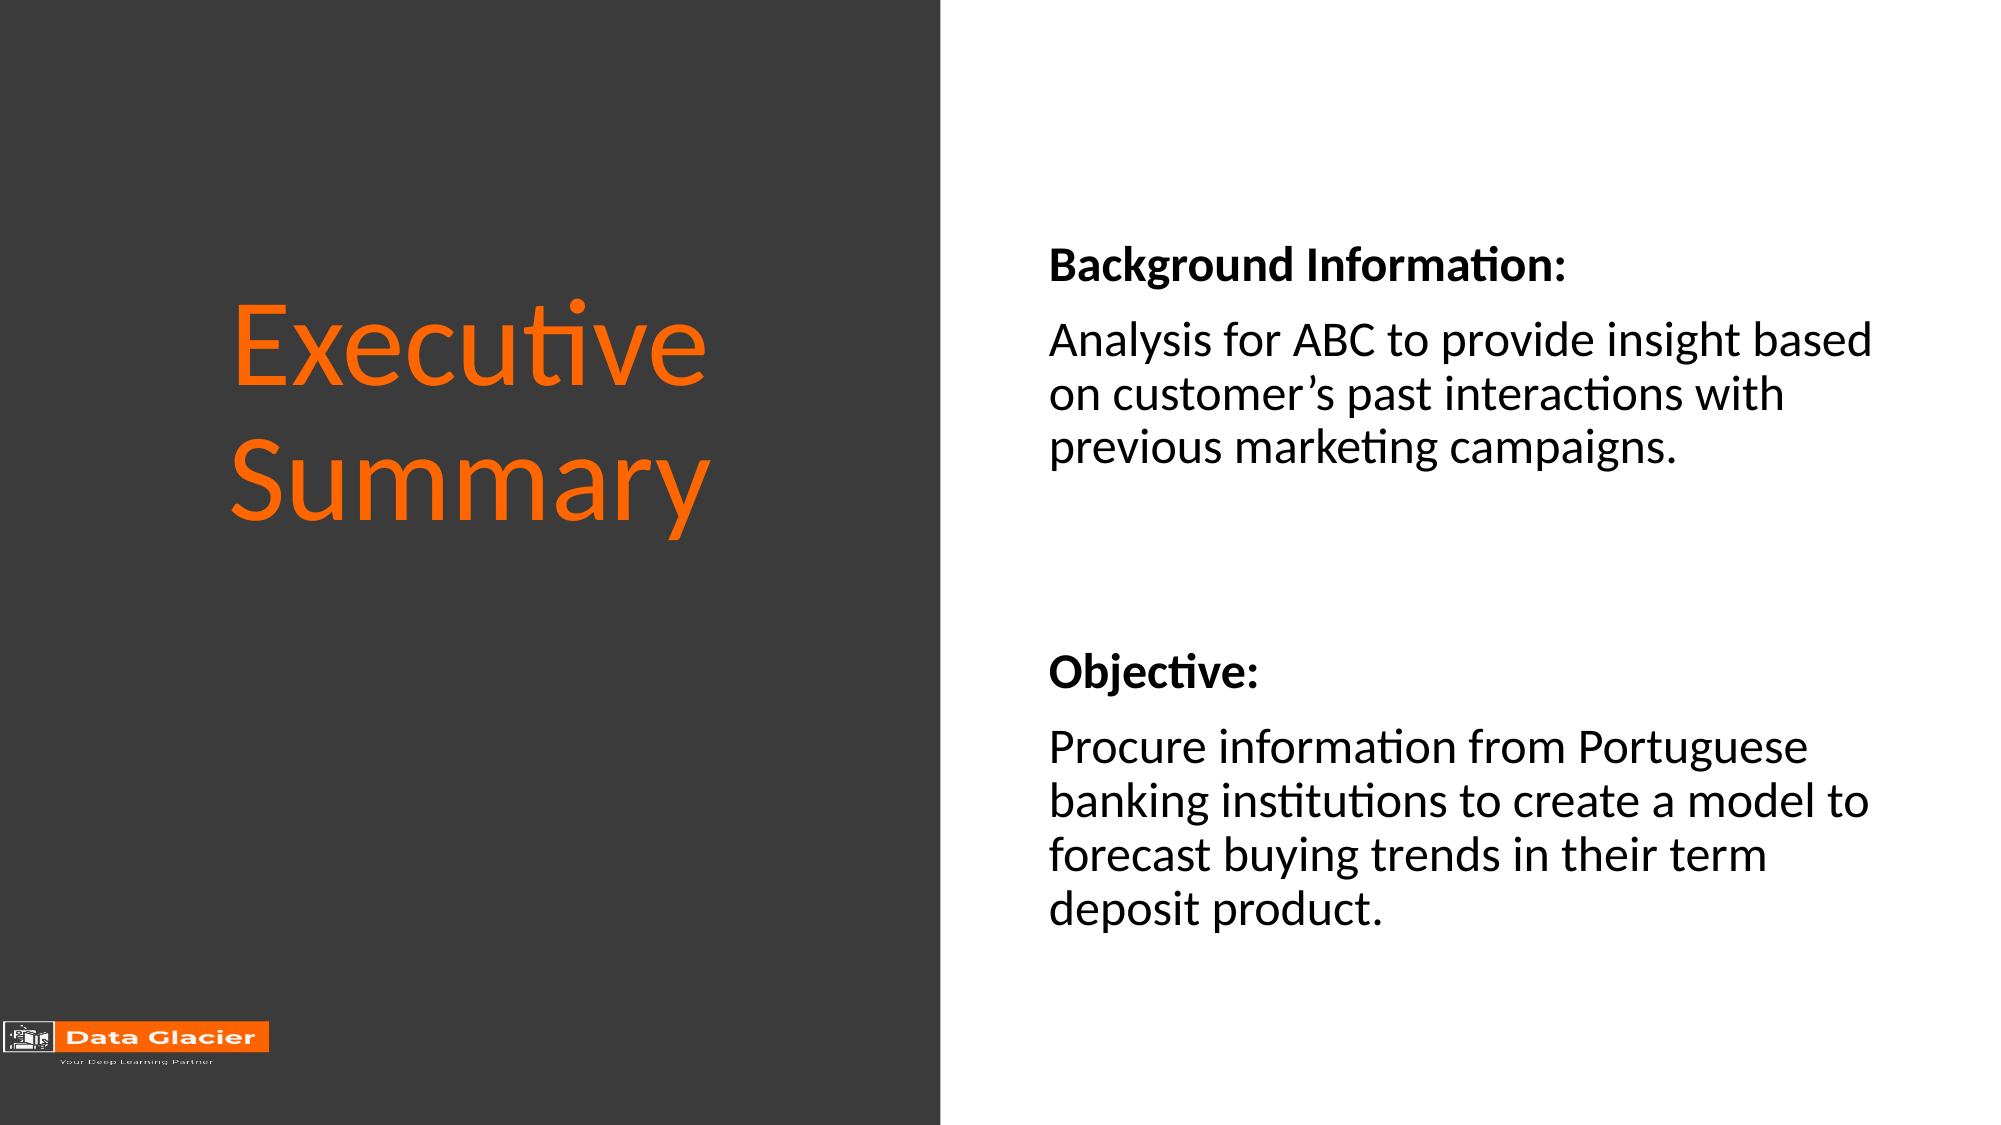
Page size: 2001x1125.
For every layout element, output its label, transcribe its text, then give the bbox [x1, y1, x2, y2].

title Executive Summary [0, 0, 941, 1125]
subtitle Background Information: Analysis for ABC to provide insight based on customer’s past interactions with previous marketing campaigns. Objective: Procure information from Portuguese banking institutions to create a model to forecast buying trends in their term deposit product. [1033, 0, 1901, 1125]
picture [0, 961, 272, 1125]
